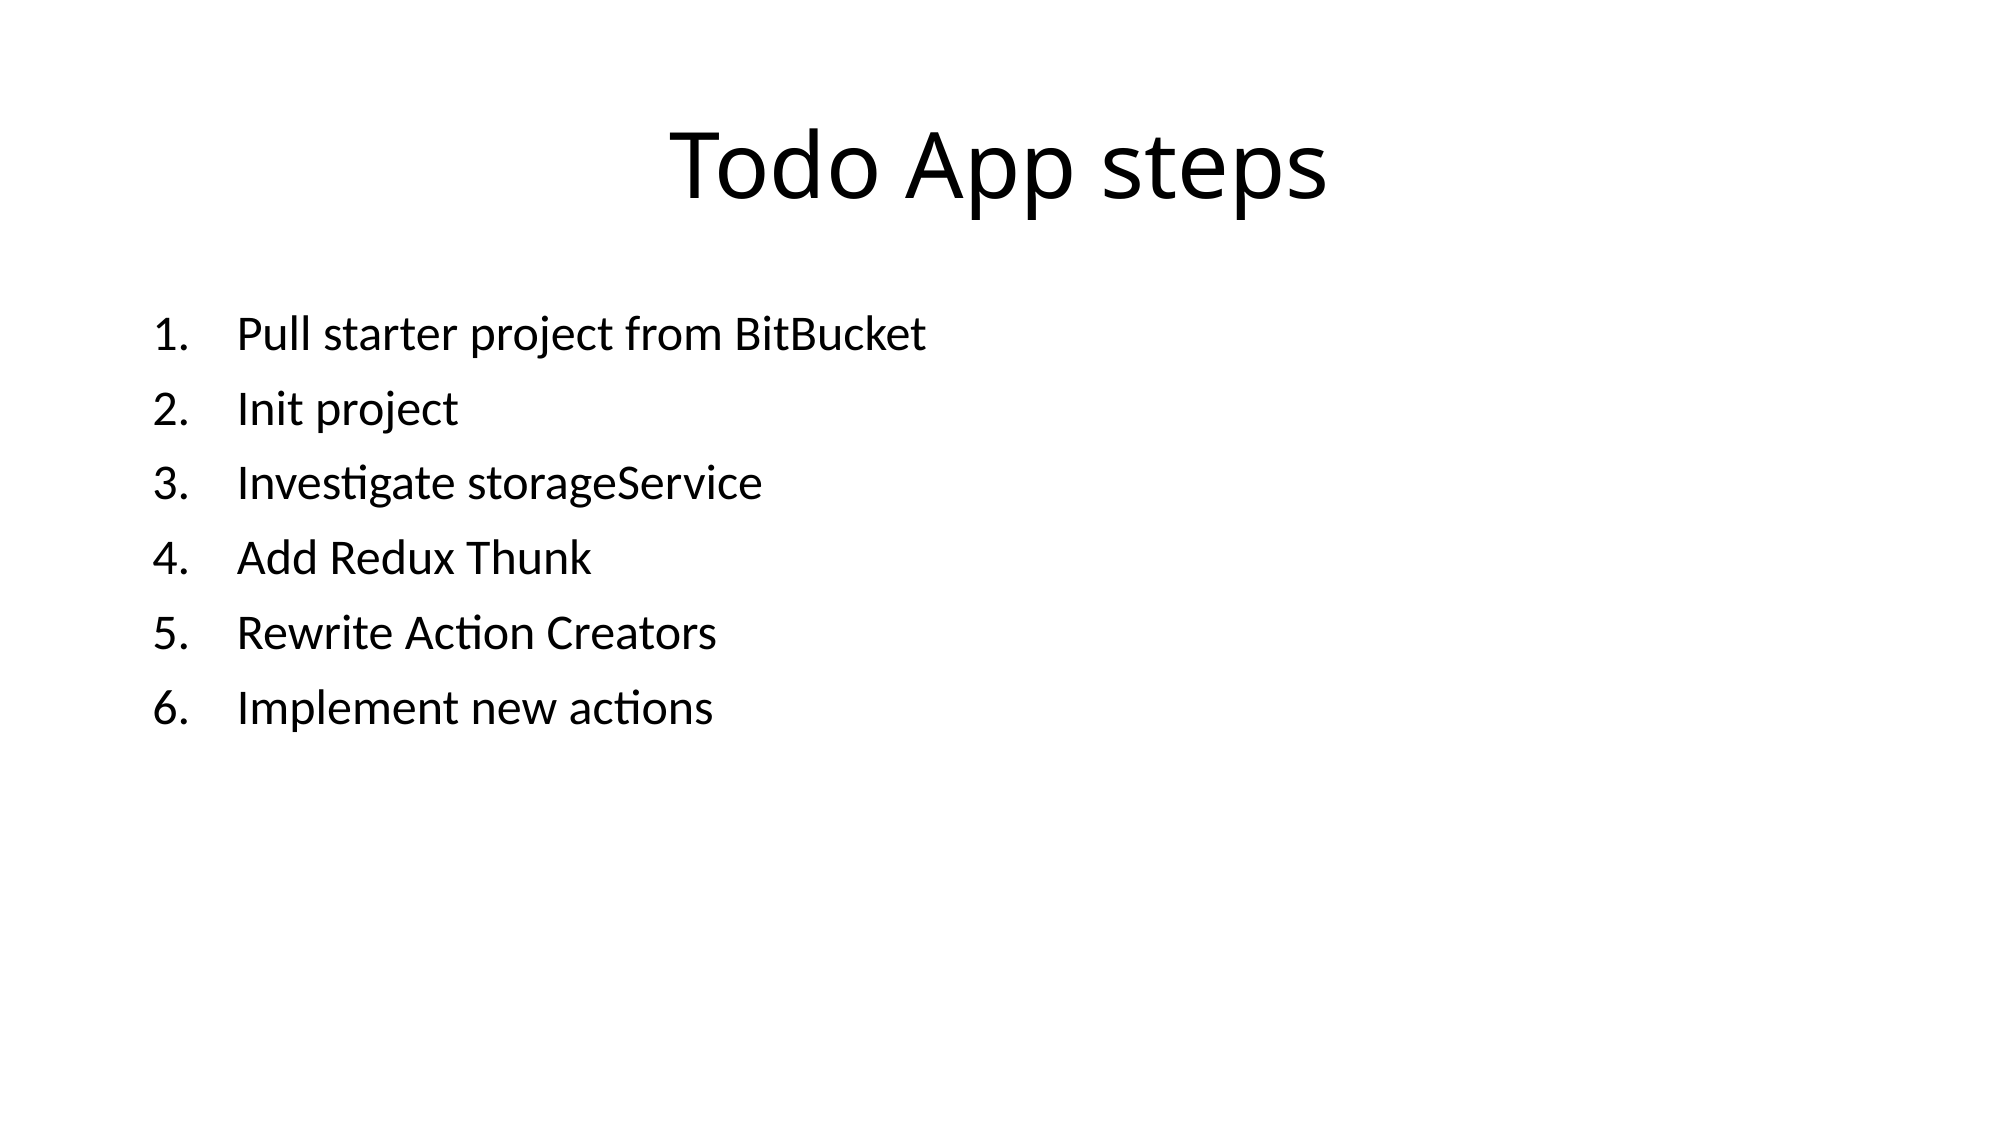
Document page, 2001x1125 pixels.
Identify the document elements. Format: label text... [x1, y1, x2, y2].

list Pull starter project from BitBucket Init project Investigate storageService Add Redux Thunk Rewrite Action Creators Implement new actions [137, 299, 1863, 1014]
title Todo App steps [137, 59, 1863, 278]
